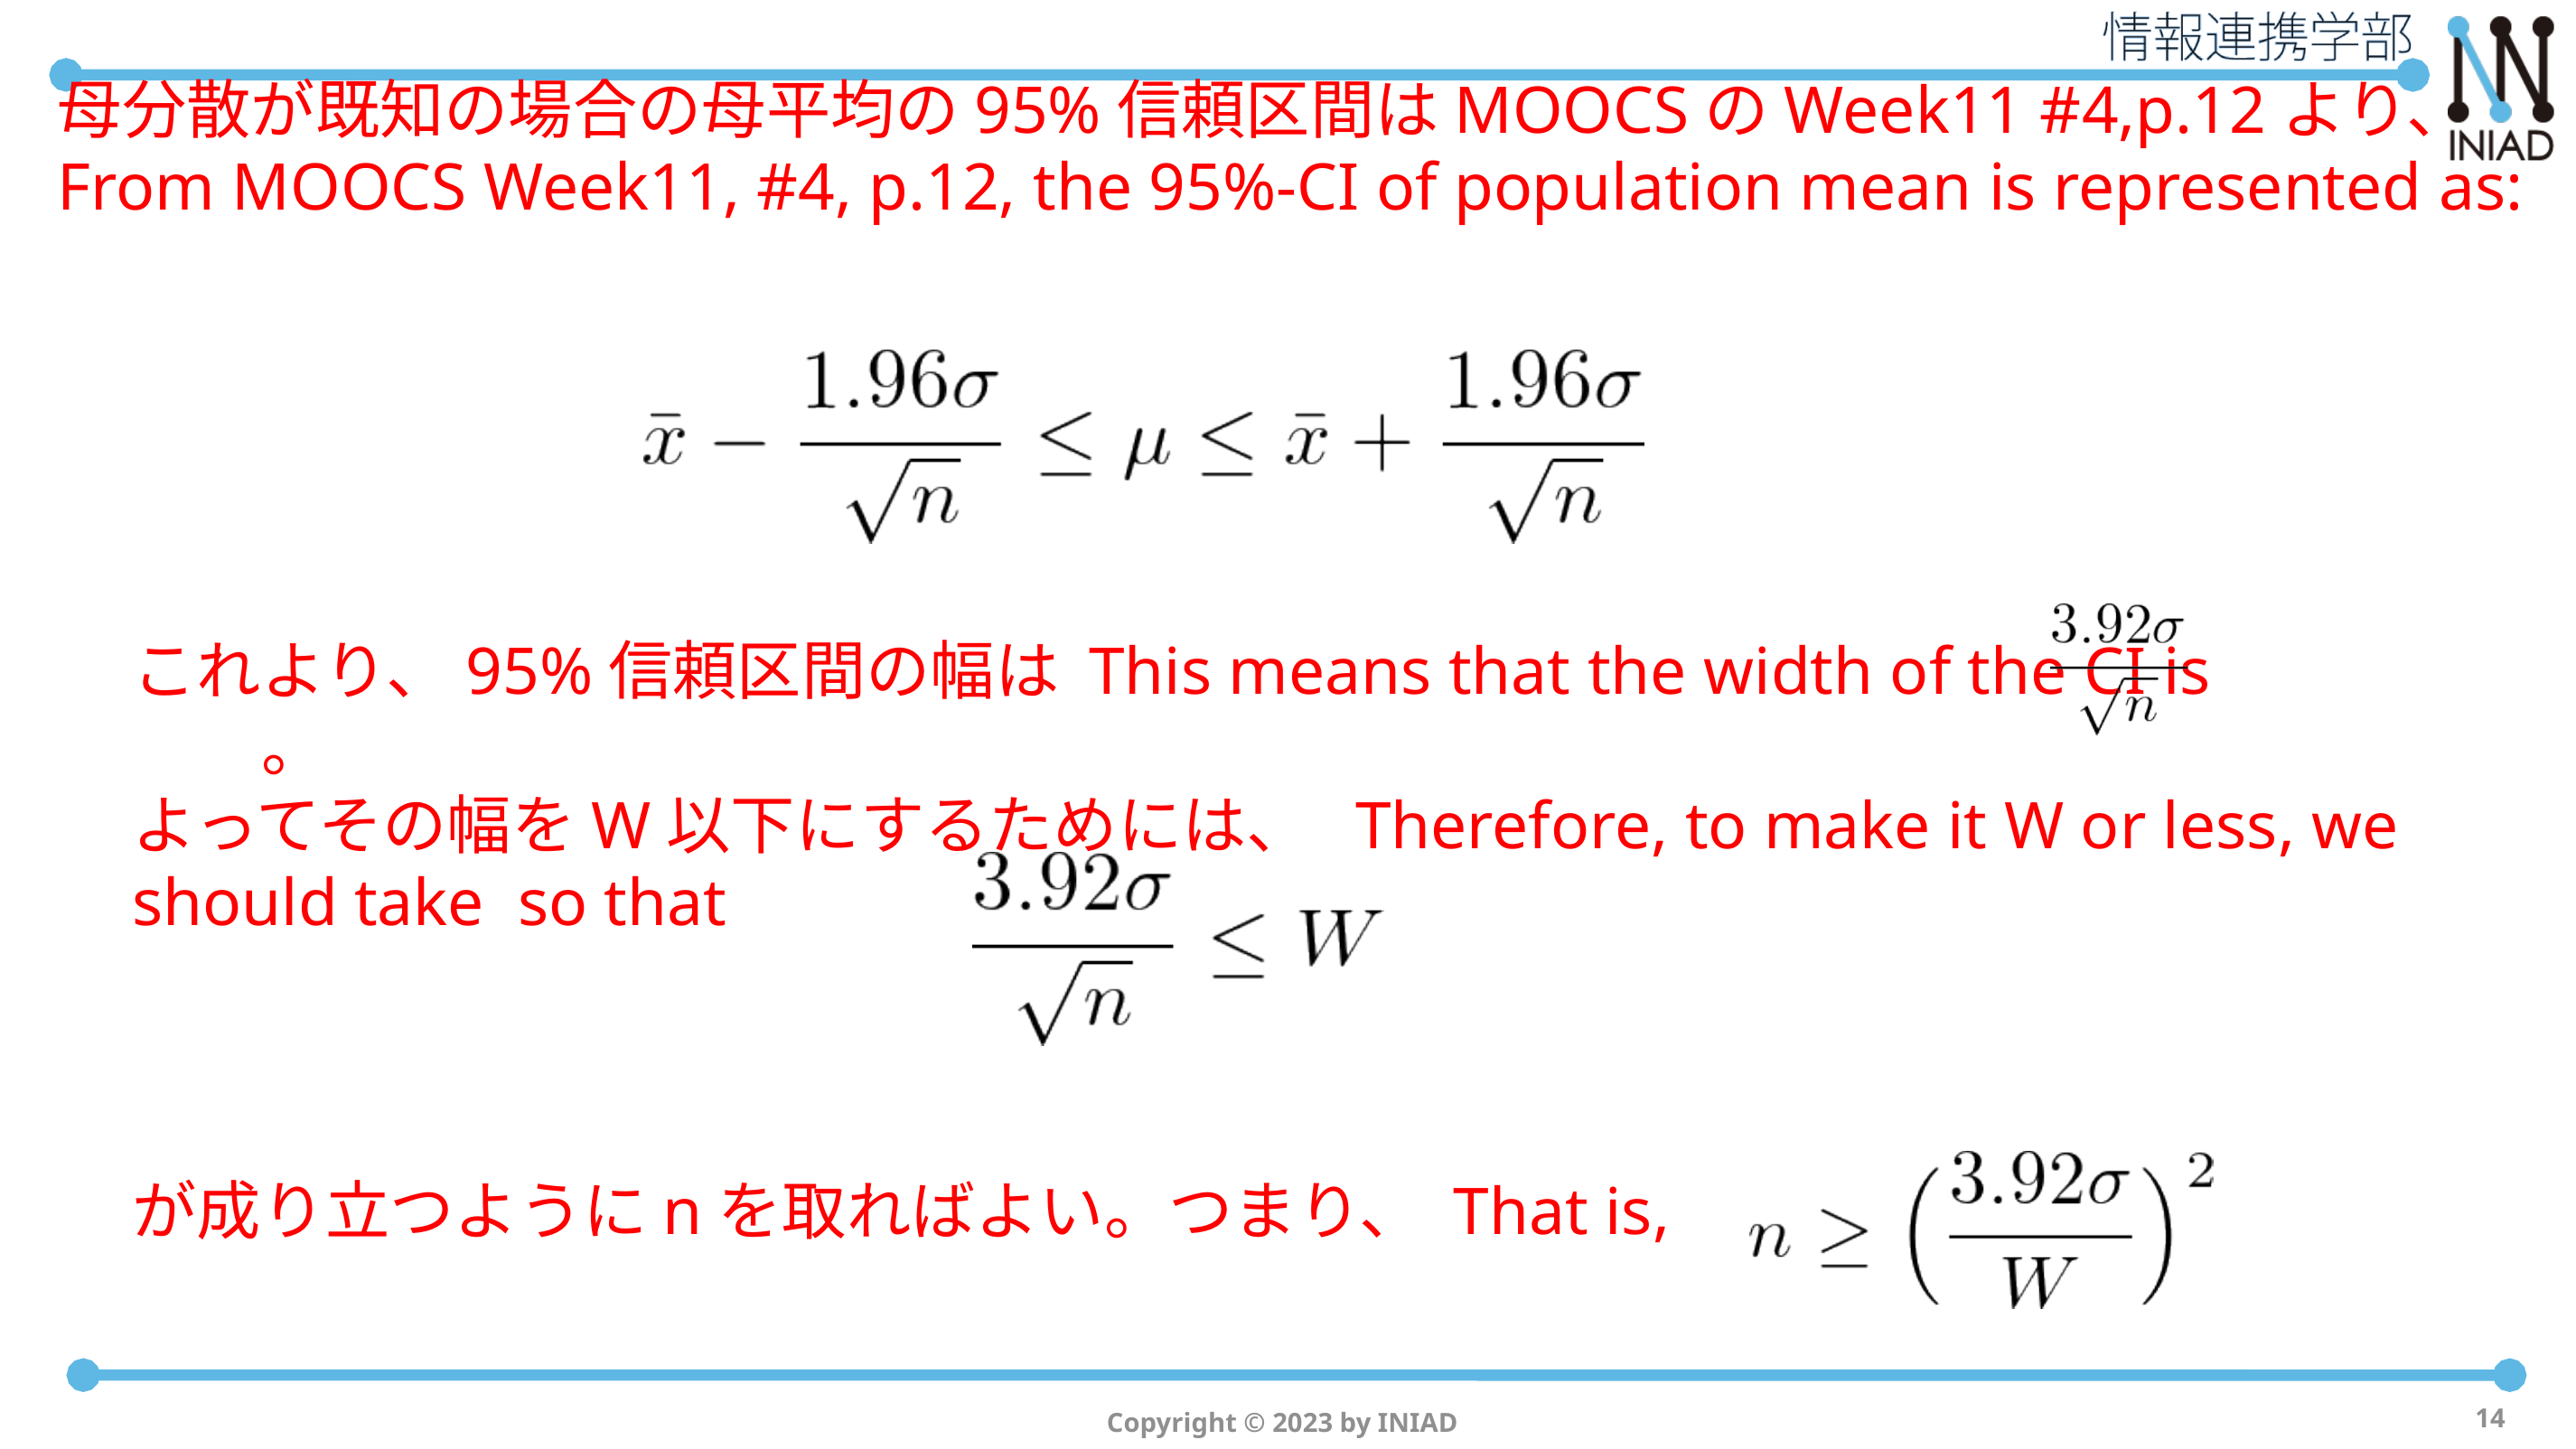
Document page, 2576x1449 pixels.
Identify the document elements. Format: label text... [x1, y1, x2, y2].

footer Copyright © 2023 by INIAD [59, 1374, 2506, 1445]
picture [643, 350, 1644, 544]
picture [2050, 603, 2187, 735]
slide_number 14 [2376, 1376, 2519, 1445]
picture [2448, 12, 2555, 61]
text_box 母分散が既知の場合の母平均の95%信頼区間はMOOCSのWeek11 #4,p.12より、 From MOOCS Week11, #4, p.12, the 95%-CI of population mean is represented as: [44, 61, 2576, 230]
picture [972, 852, 1384, 1046]
picture [1749, 1150, 2214, 1310]
